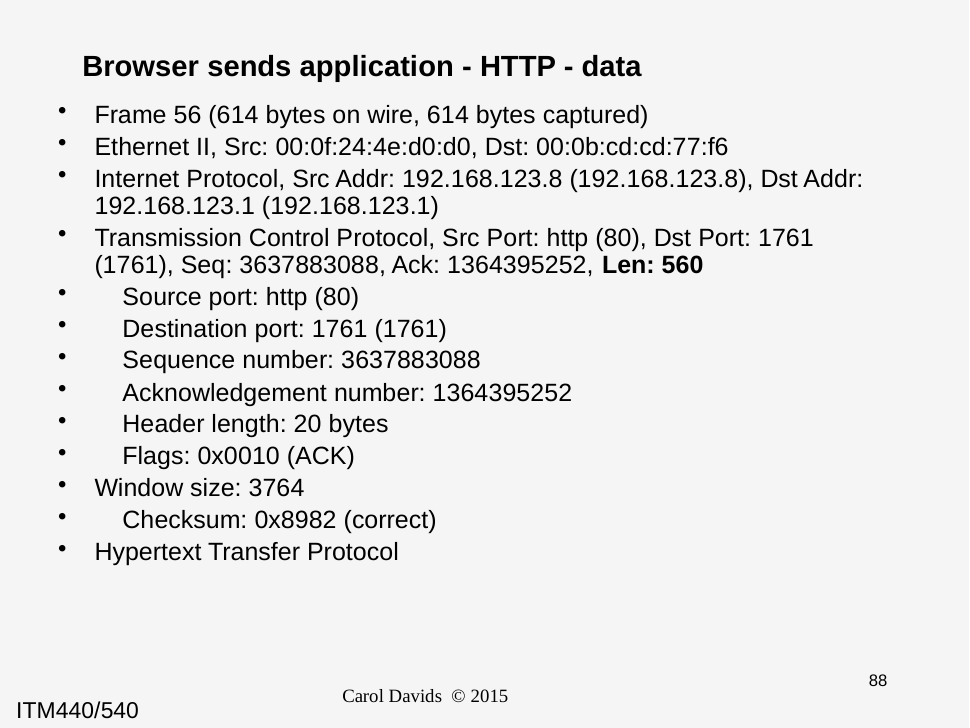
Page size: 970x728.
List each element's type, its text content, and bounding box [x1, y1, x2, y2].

footer Carol Davids © 2015 [255, 678, 596, 728]
list Frame 56 (614 bytes on wire, 614 bytes captured) Ethernet II, Src: 00:0f:24:4e:d0:d0, Dst: 00:0b:cd:cd:77:f6 Internet Protocol, Src Addr: 192.168.123.8 (192.168.123.8), Dst Addr: 192.168.123.1 (192.168.123.1) Transmission Control Protocol, Src Port: http (80), Dst Port: 1761 (1761), Seq: 3637883088, Ack: 1364395252, Len: 560 Source port: http (80) Destination port: 1761 (1761) Sequence number: 3637883088 Acknowledgement number: 1364395252 Header length: 20 bytes Flags: 0x0010 (ACK) Window size: 3764 Checksum: 0x8982 (correct) Hypertext Transfer Protocol [48, 97, 881, 663]
title Browser sends application - HTTP - data [72, 40, 897, 89]
